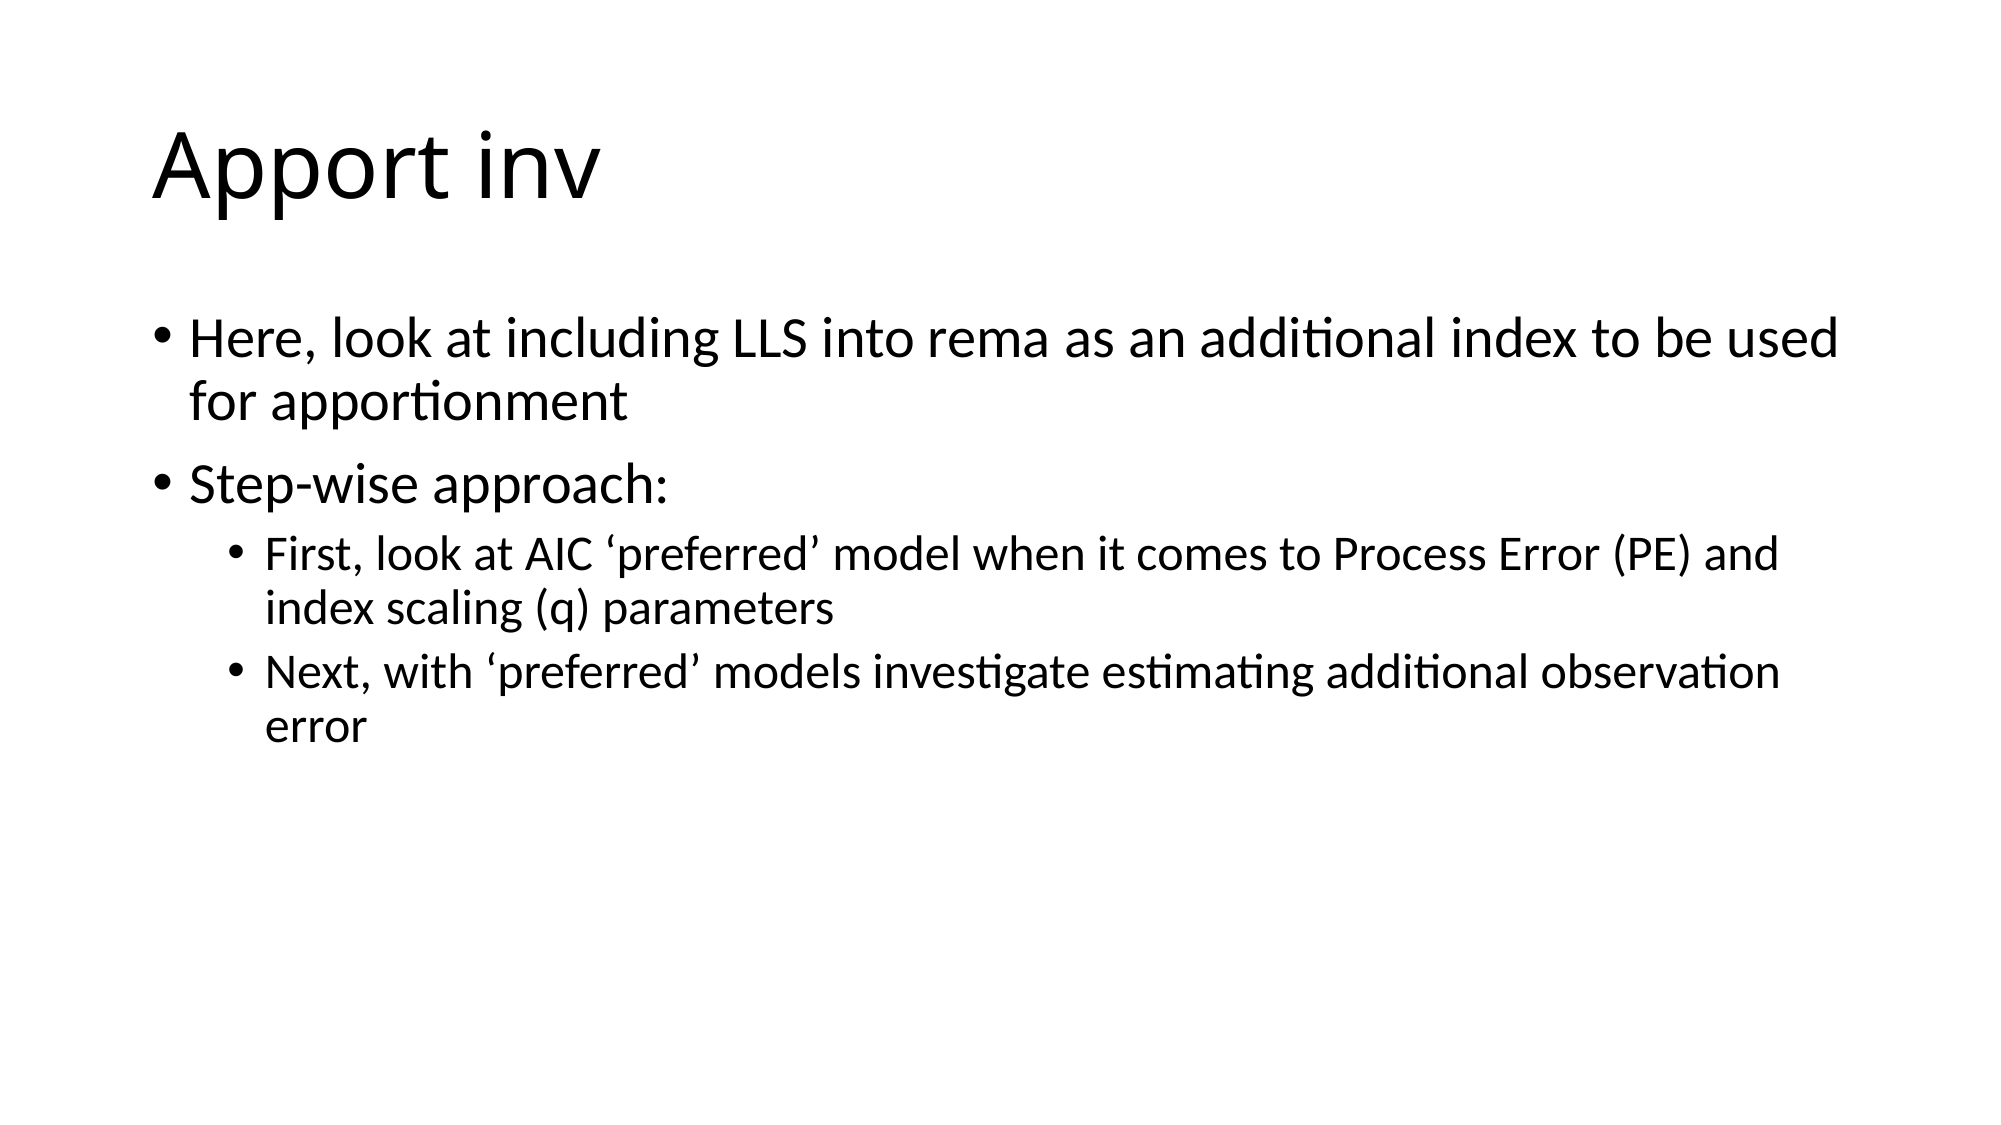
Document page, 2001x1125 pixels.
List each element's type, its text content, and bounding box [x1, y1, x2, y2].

title Apport inv [137, 59, 1863, 278]
list Here, look at including LLS into rema as an additional index to be used for apportionment Step-wise approach: First, look at AIC ‘preferred’ model when it comes to Process Error (PE) and index scaling (q) parameters Next, with ‘preferred’ models investigate estimating additional observation error [137, 299, 1863, 1014]
